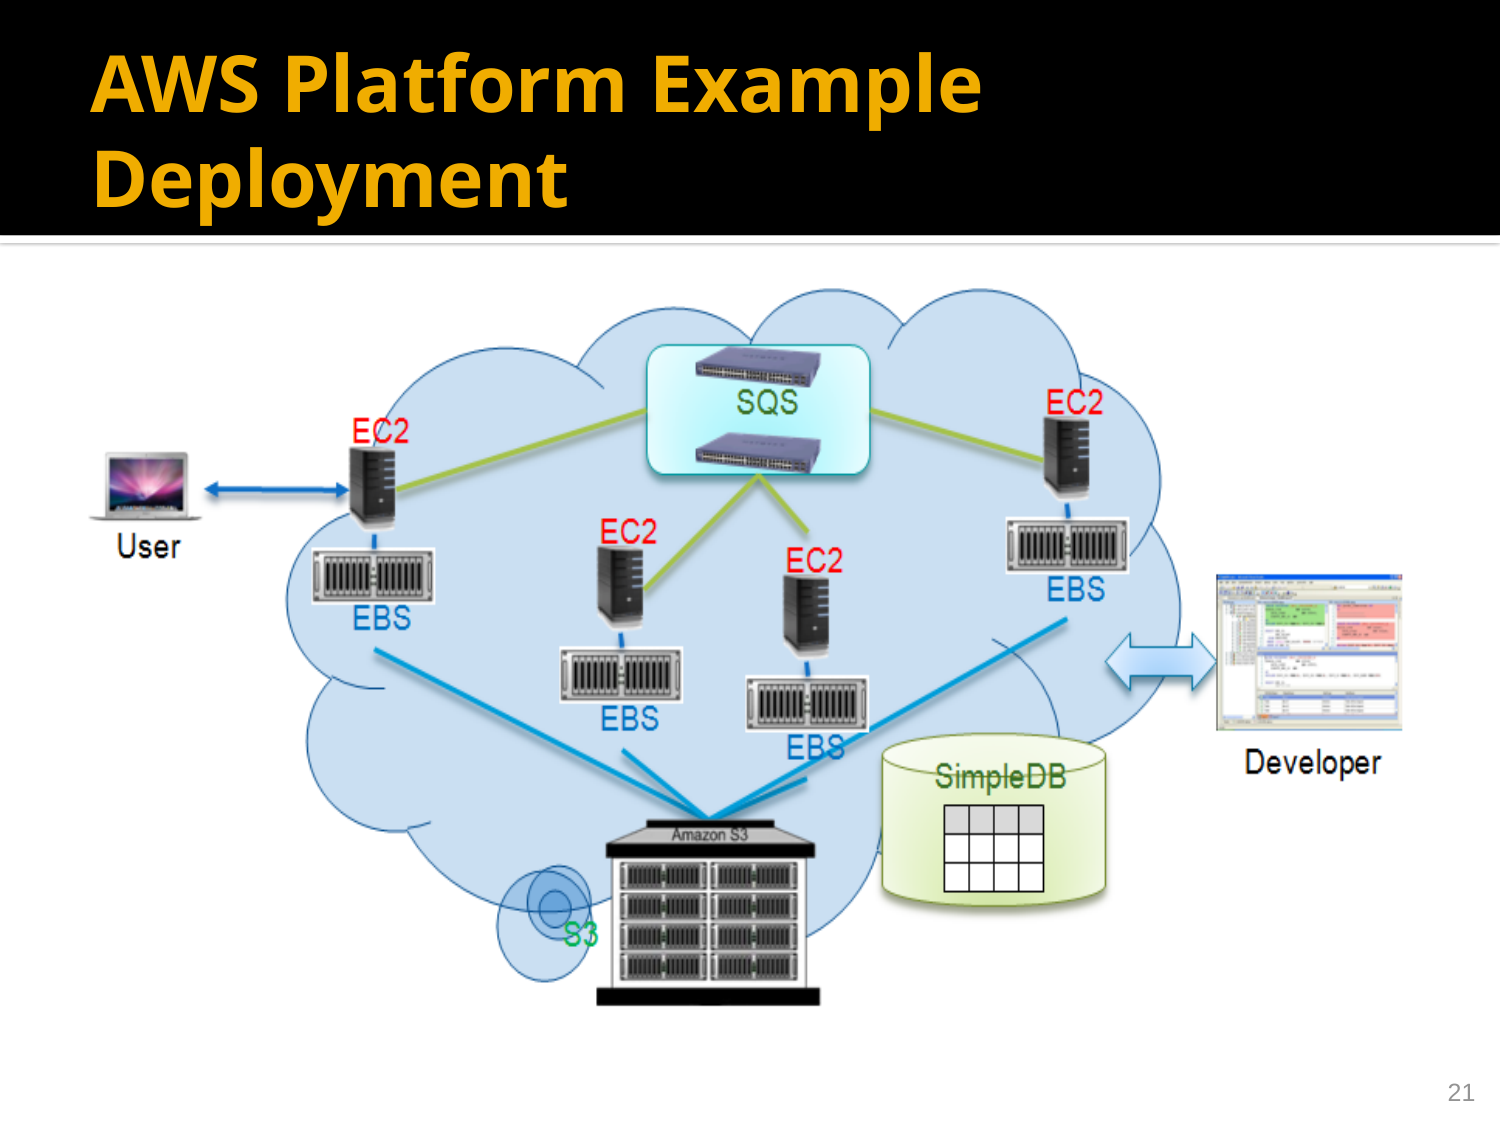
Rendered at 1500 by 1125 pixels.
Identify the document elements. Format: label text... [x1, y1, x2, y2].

picture [87, 287, 1404, 1008]
slide_number 21 [1388, 1080, 1491, 1103]
title AWS Platform Example Deployment [75, 25, 1425, 231]
